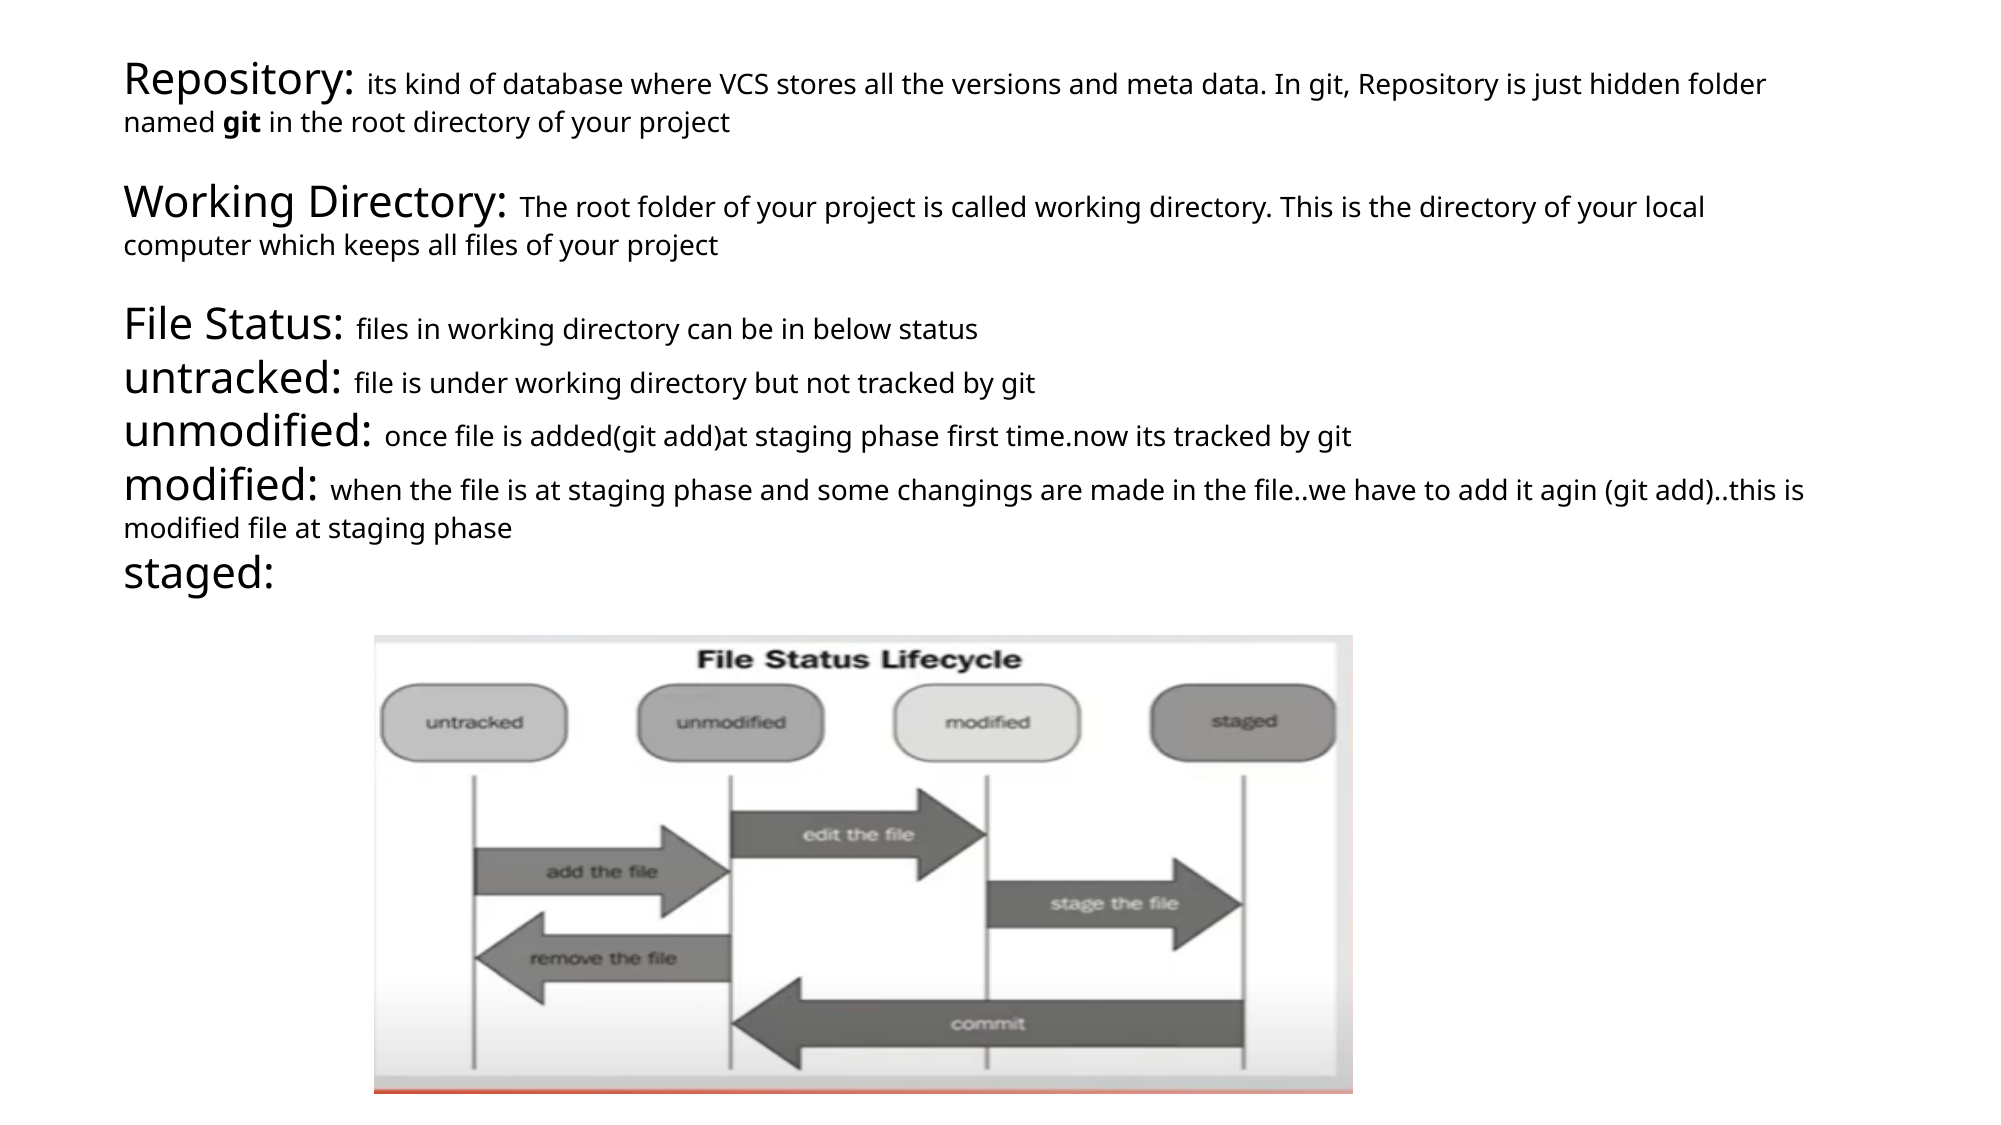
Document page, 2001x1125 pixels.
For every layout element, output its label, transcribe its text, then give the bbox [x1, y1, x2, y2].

title Repository: its kind of database where VCS stores all the versions and meta data. In git, Repository is just hidden folder named git in the root directory of your project Working Directory: The root folder of your project is called working directory. This is the directory of your local computer which keeps all files of your project File Status: files in working directory can be in below status untracked: file is under working directory but not tracked by git unmodified: once file is added(git add)at staging phase first time.now its tracked by git modified: when the file is at staging phase and some changings are made in the file..we have to add it agin (git add)..this is modified file at staging phase staged: [108, 41, 1834, 609]
picture [374, 635, 1353, 1094]
